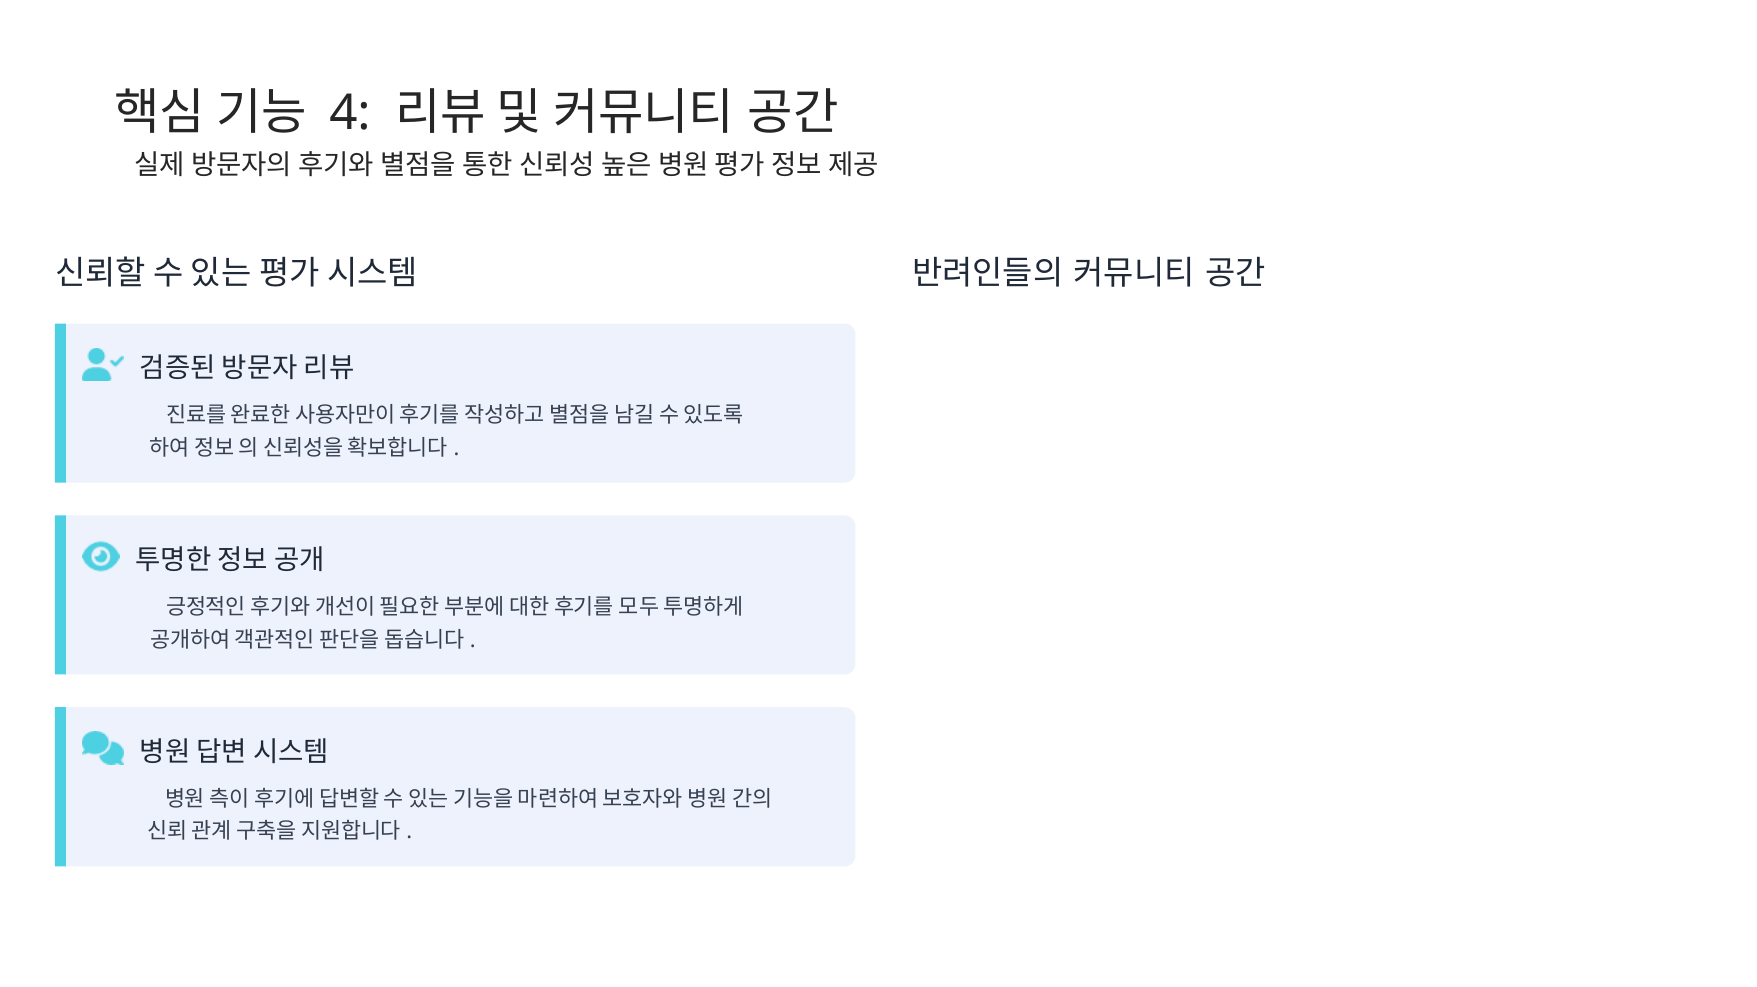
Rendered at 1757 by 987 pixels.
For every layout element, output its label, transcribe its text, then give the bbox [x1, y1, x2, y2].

text_box [54, 323, 66, 483]
text_box 핵심 기능 4: 리뷰 및 커뮤니티 공간 [114, 80, 839, 140]
picture [82, 348, 124, 381]
text_box 하여 정보 의 신뢰성을 확보합니다. [149, 433, 460, 460]
text_box 신뢰할 수 있는 평가 시스템 [55, 251, 419, 292]
text_box [54, 707, 66, 867]
text_box 투명한 정보 공개 [135, 542, 326, 576]
text_box 병원 측이 후기에 답변할 수 있는 기능을 마련하여 보호자와 병원 간의 [165, 784, 778, 811]
text_box 긍정적인 후기와 개선이 필요한 부분에 대한 후기를 모두 투명하게 [166, 592, 745, 619]
text_box [66, 515, 856, 675]
text_box 공개하여 객관적인 판단을 돕습니다. [150, 625, 476, 652]
text_box 진료를 완료한 사용자만이 후기를 작성하고 별점을 남길 수 있도록 [166, 400, 745, 427]
text_box [54, 515, 66, 675]
text_box 신뢰 관계 구축을 지원합니다. [147, 817, 413, 844]
picture [82, 540, 120, 573]
text_box 검증된 방문자 리뷰 [139, 350, 355, 384]
text_box [66, 707, 856, 867]
text_box 병원 답변 시스템 [139, 733, 330, 768]
text_box 반려인들의 커뮤니티 공간 [912, 251, 1267, 292]
picture [82, 731, 124, 765]
text_box 실제 방문자의 후기와 별점을 통한 신뢰성 높은 병원 평가 정보 제공 [134, 147, 879, 181]
text_box [66, 323, 856, 483]
